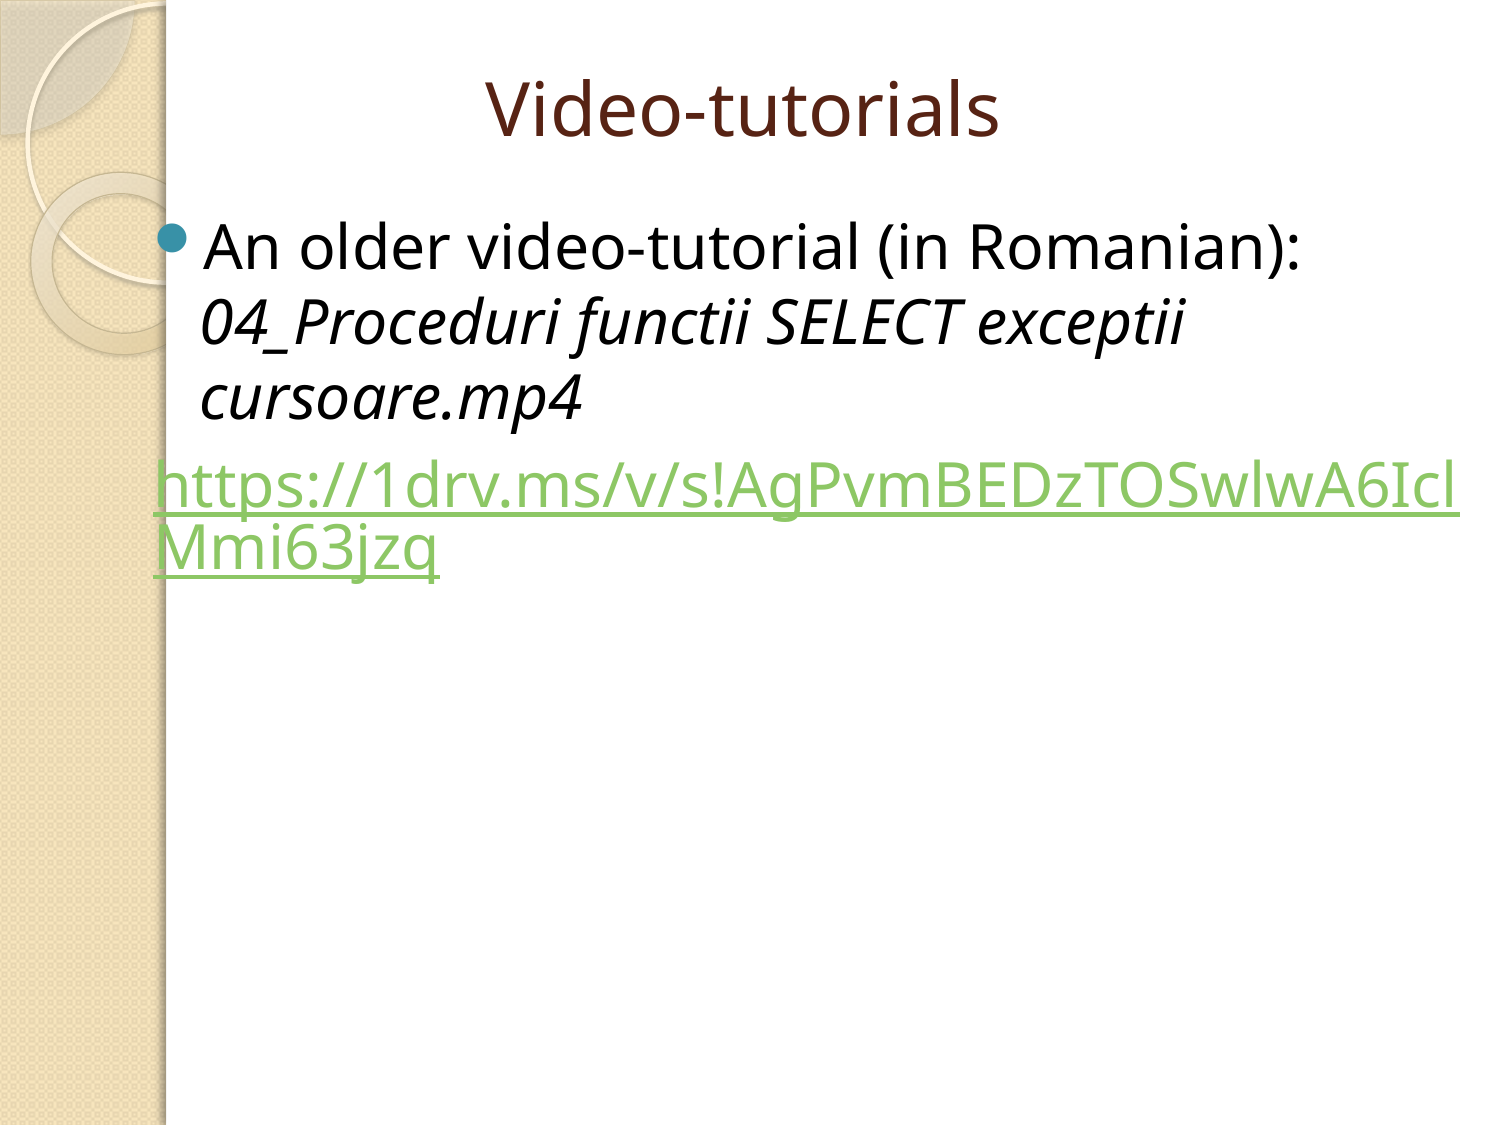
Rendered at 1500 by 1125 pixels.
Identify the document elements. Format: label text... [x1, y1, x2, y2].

title Video-tutorials [24, 12, 1463, 200]
list An older video-tutorial (in Romanian): 04_Proceduri functii SELECT exceptii cursoare.mp4 https://1drv.ms/v/s!AgPvmBEDzTOSwlwA6IclMmi63jzq [125, 200, 1500, 1125]
